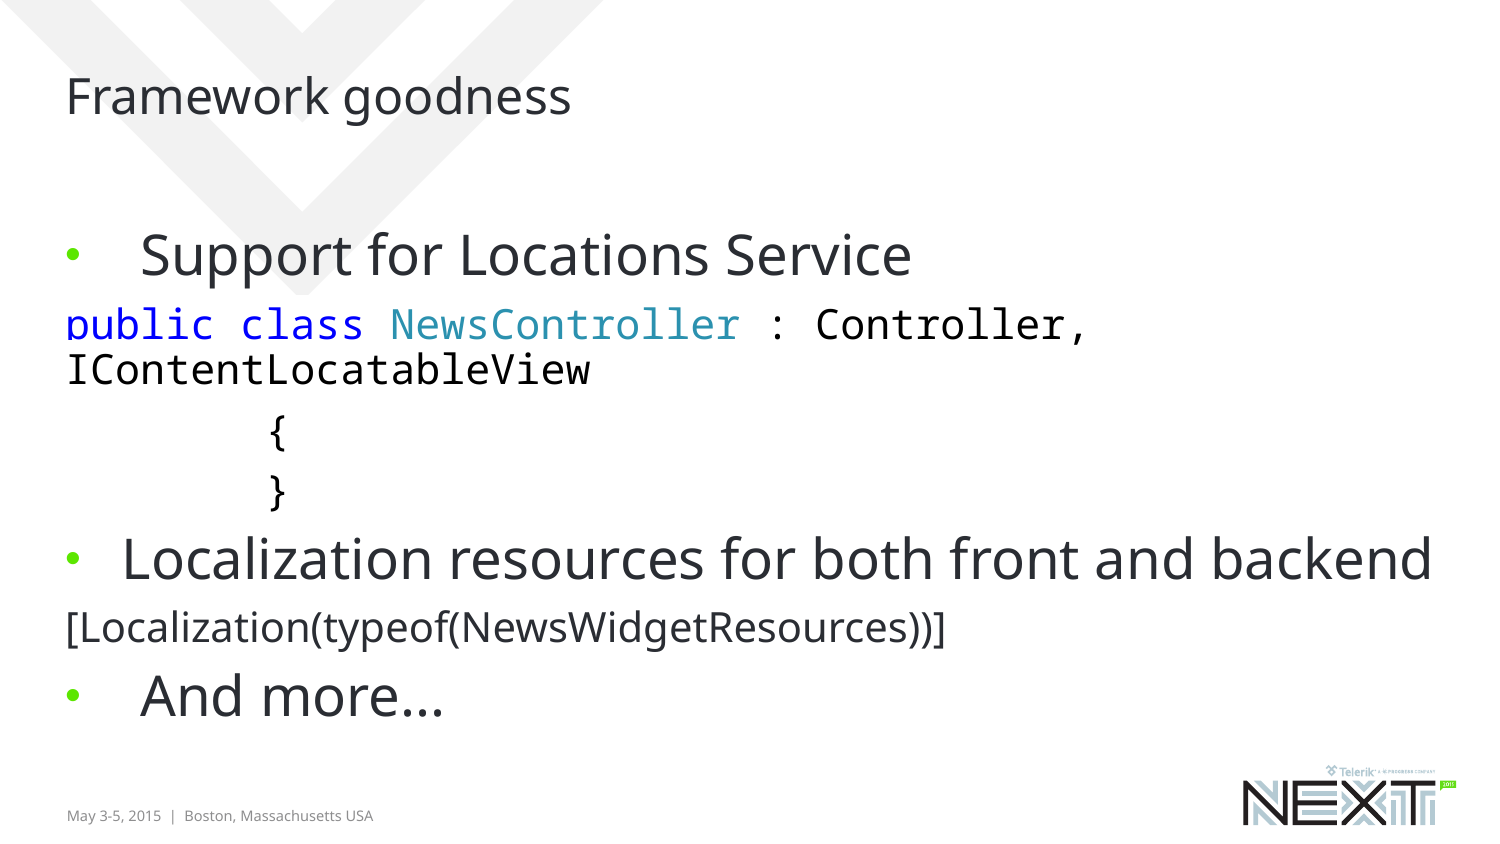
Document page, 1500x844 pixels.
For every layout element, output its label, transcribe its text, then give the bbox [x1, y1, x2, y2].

list Support for Locations Service public class NewsController : Controller, IContentLocatableView { } Localization resources for both front and backend [Localization(typeof(NewsWidgetResources))] And more... [53, 221, 1449, 771]
title Framework goodness [53, 64, 1449, 132]
